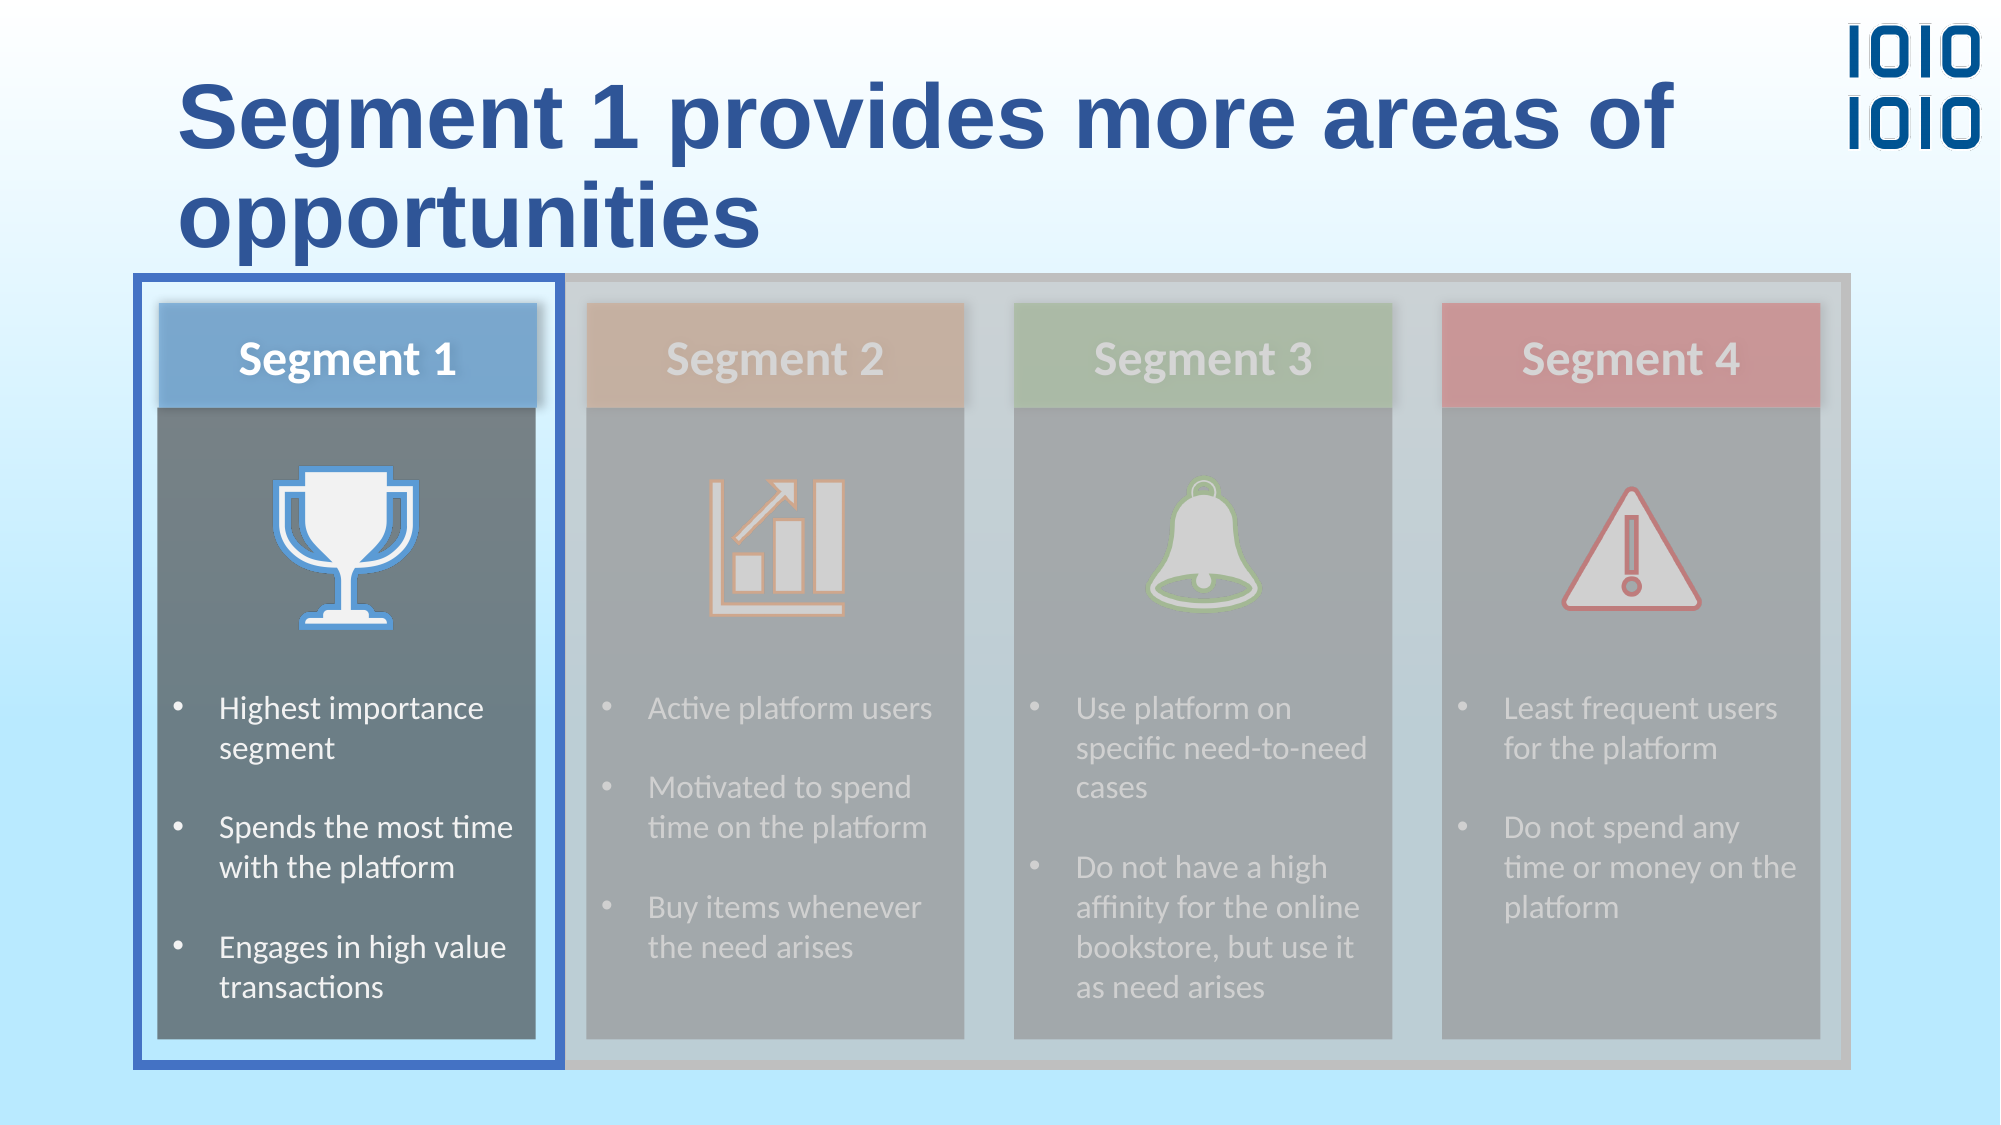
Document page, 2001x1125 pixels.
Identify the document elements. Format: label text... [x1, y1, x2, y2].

picture [1829, 1, 2000, 173]
picture [684, 456, 868, 640]
text_box [136, 276, 561, 1066]
picture [1556, 473, 1707, 624]
picture [1124, 465, 1283, 624]
picture [250, 452, 442, 644]
text_box [561, 277, 1847, 1066]
text_box Segment 1 provides more areas of opportunities [162, 59, 1888, 277]
